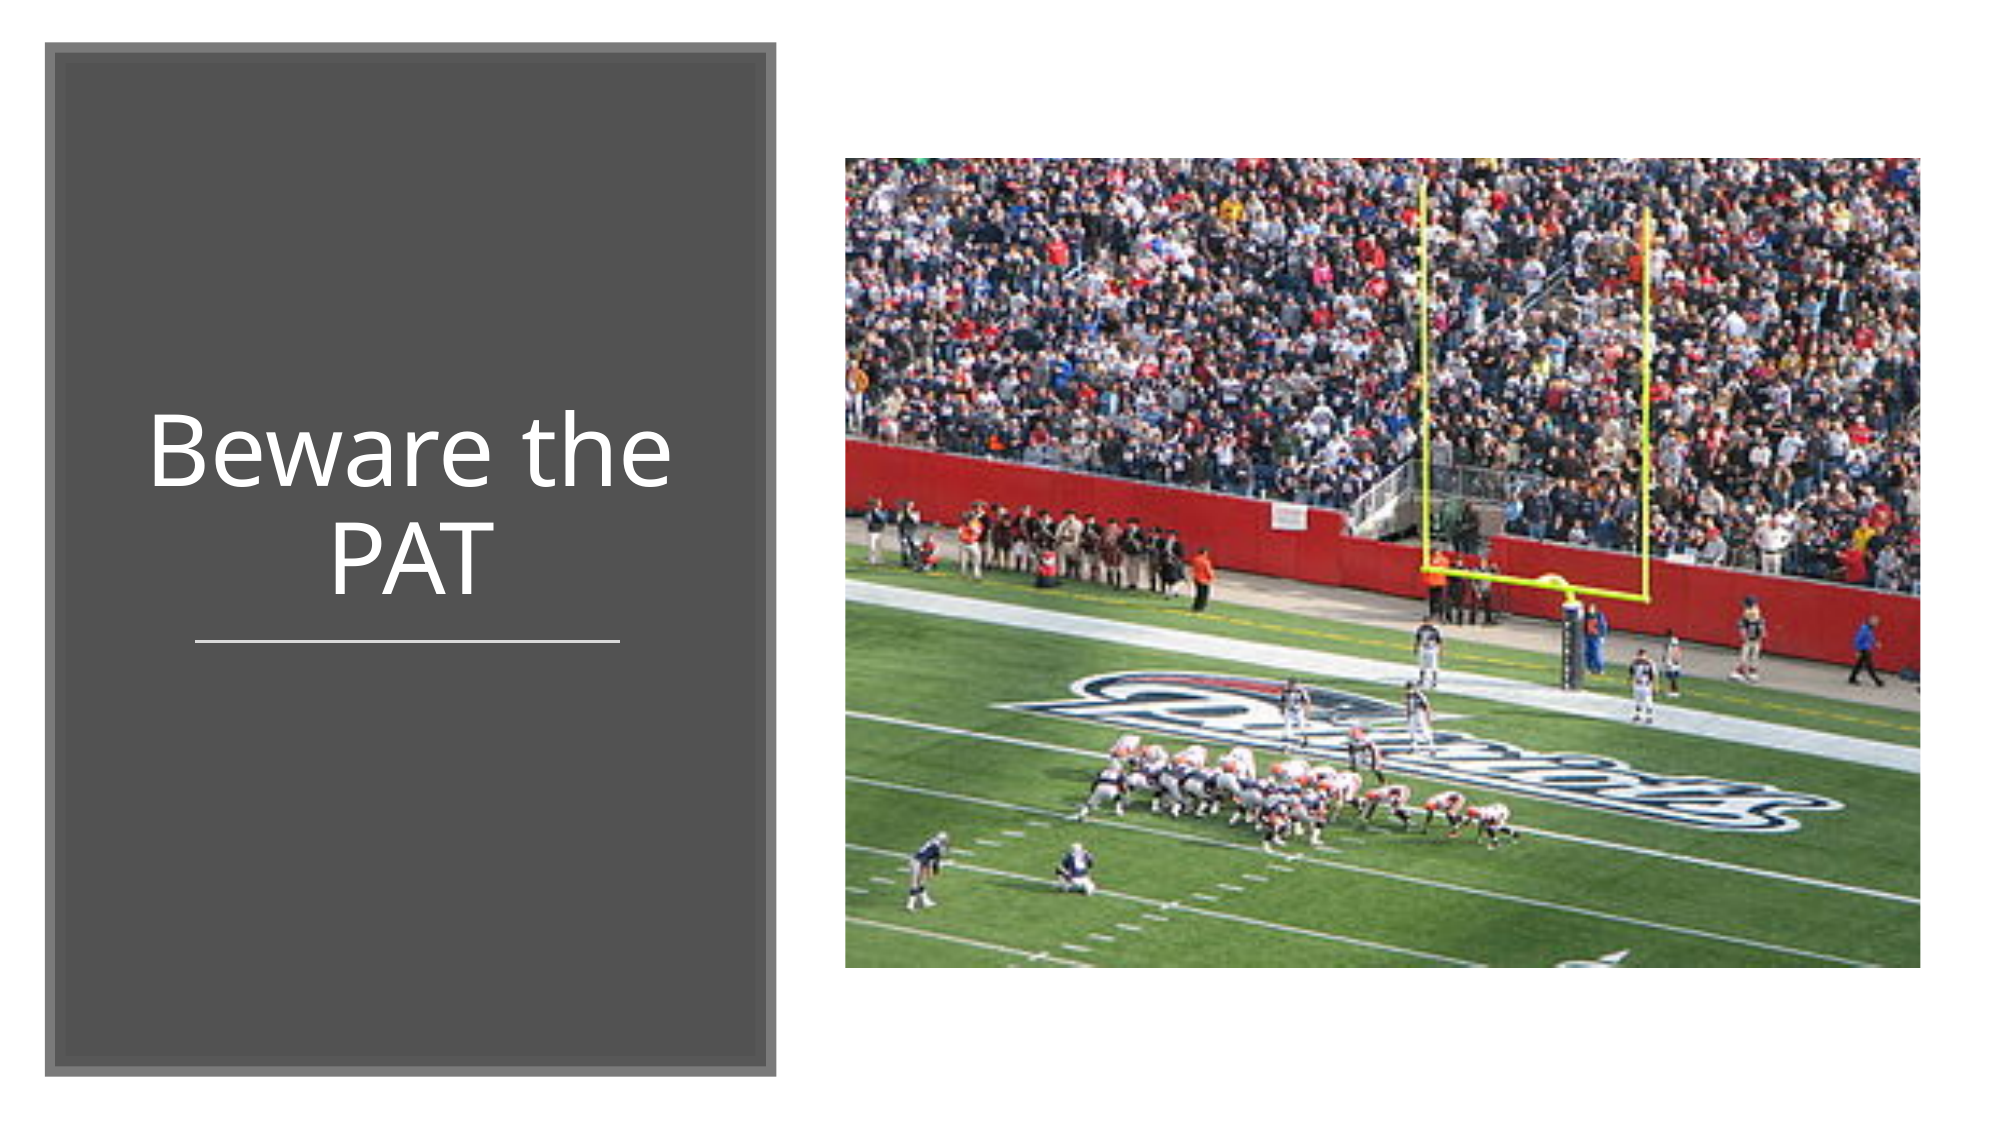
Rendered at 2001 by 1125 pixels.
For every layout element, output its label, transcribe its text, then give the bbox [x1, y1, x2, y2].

text_box [54, 52, 767, 1067]
title Beware the PAT [110, 149, 711, 624]
picture [845, 158, 1921, 968]
